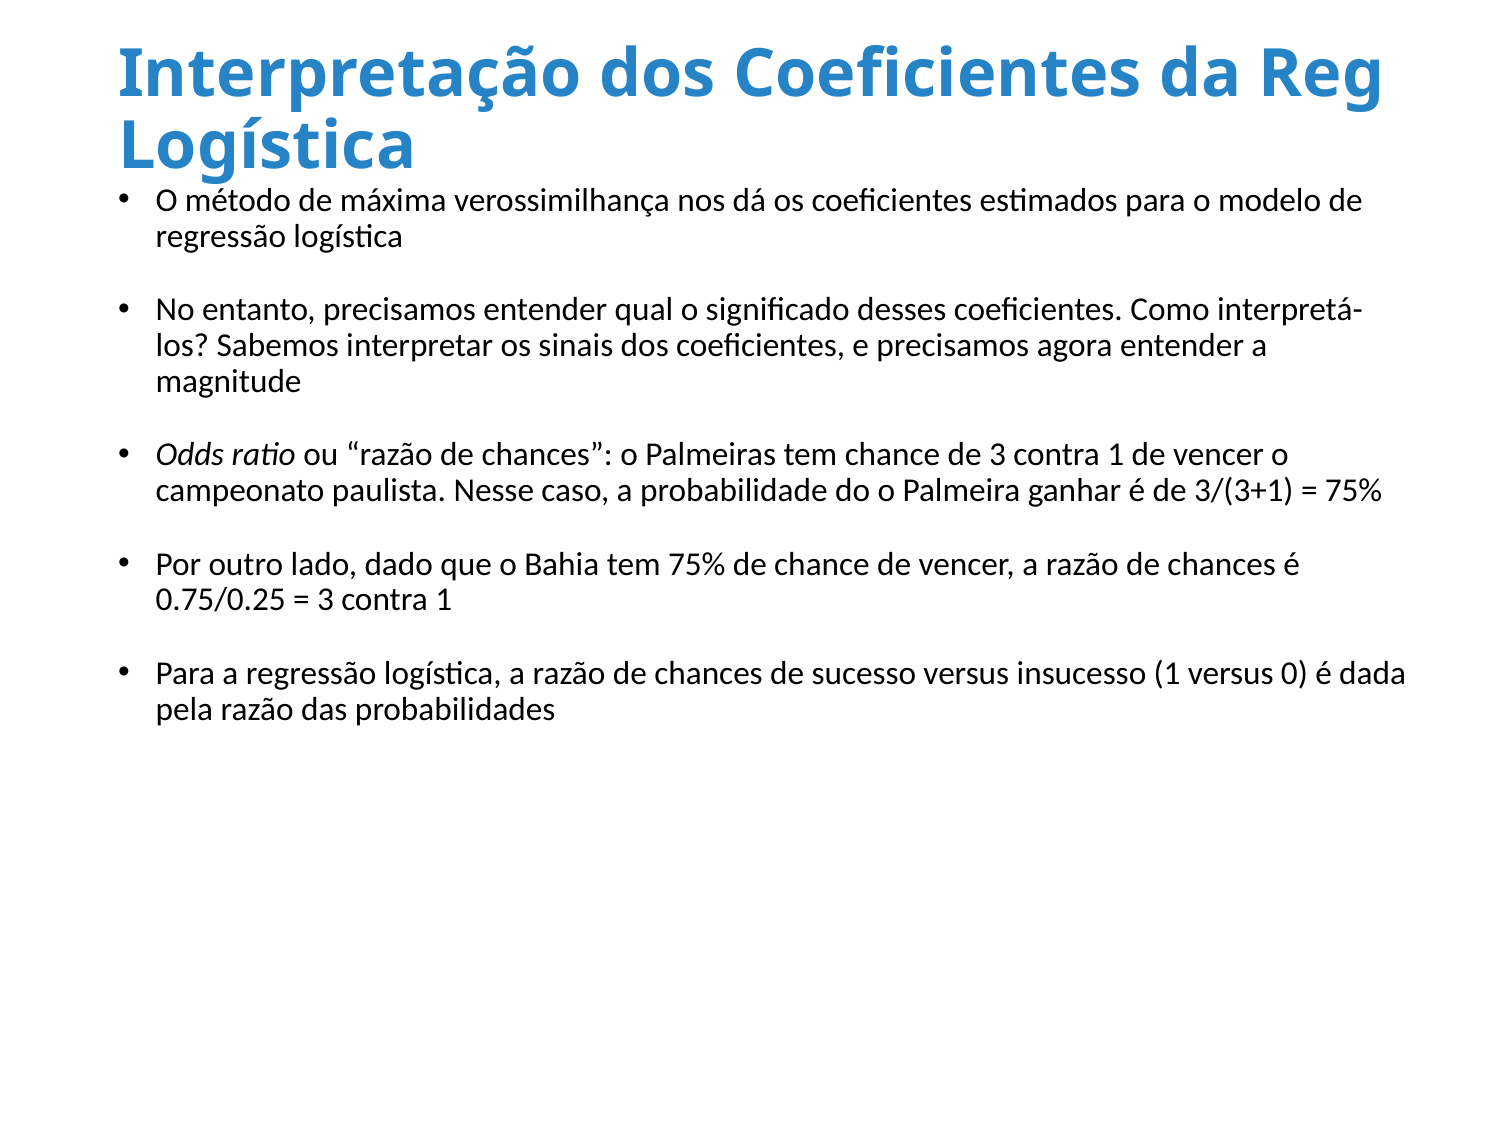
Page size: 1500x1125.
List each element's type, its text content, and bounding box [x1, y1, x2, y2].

title Interpretação dos Coeficientes da Reg Logística [103, 59, 1450, 163]
